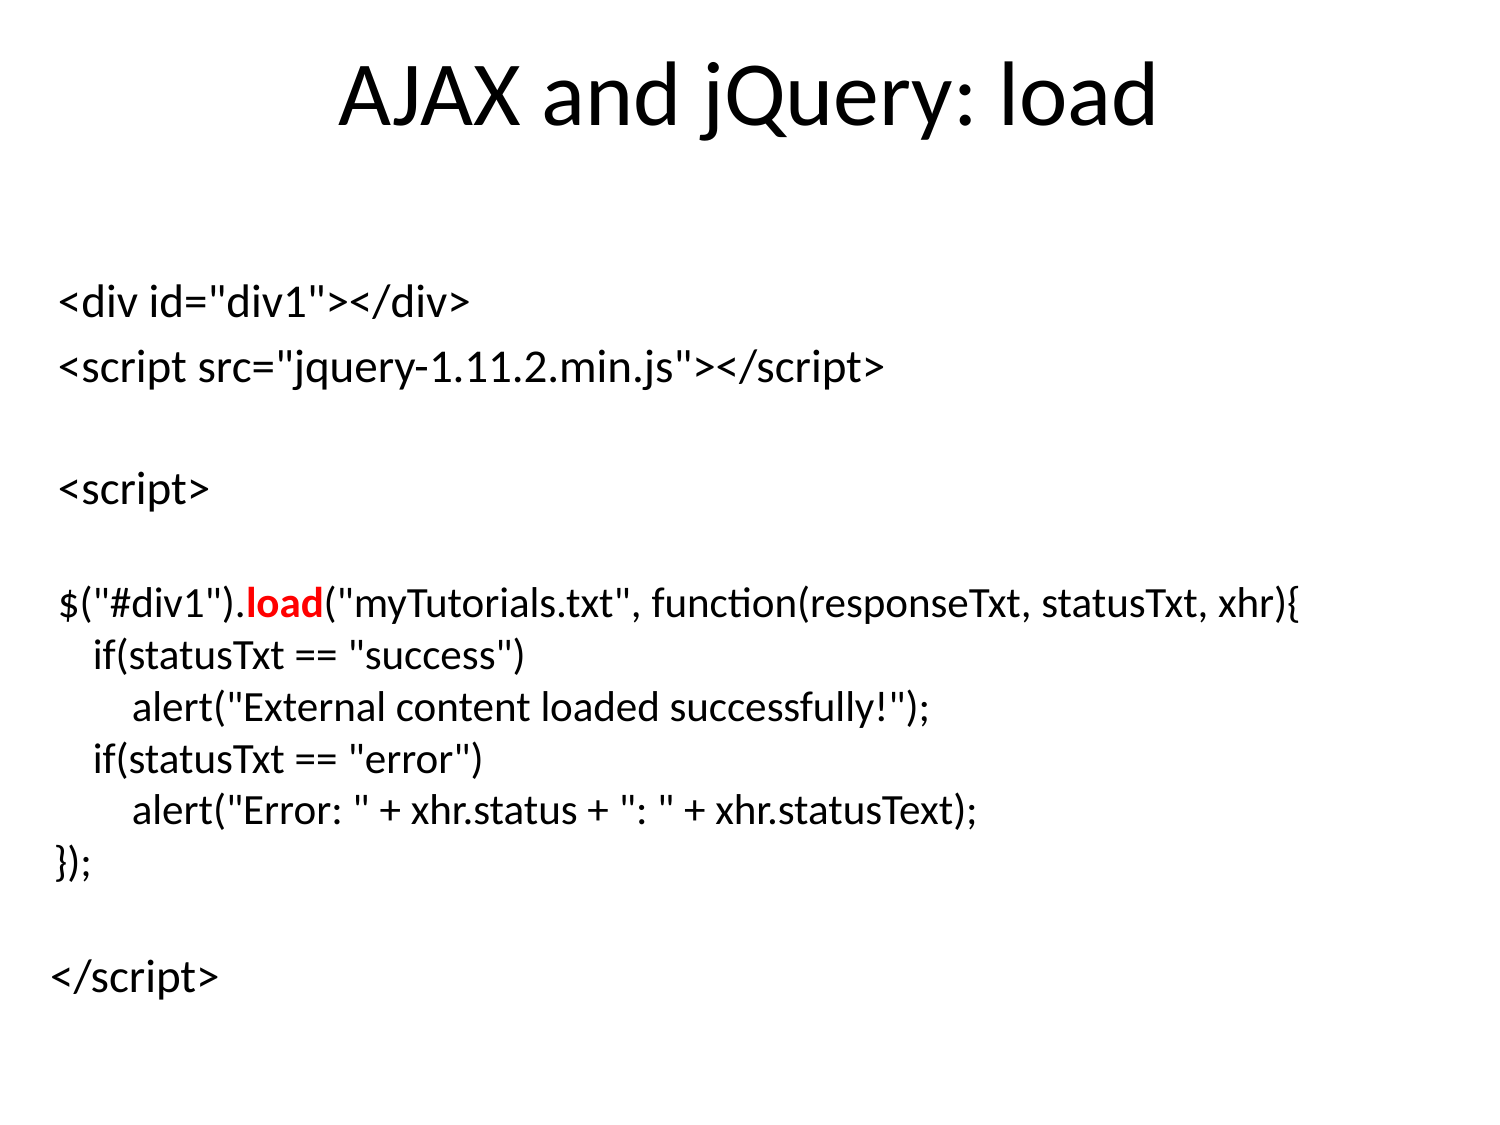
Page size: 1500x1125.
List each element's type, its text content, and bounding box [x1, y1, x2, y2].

title AJAX and jQuery: load [75, 0, 1425, 183]
list <div id="div1"></div> <script src="jquery-1.11.2.min.js"></script> <script> $("#div1").load("myTutorials.txt", function(responseTxt, statusTxt, xhr){ if(statusTxt == "success") alert("External content loaded successfully!"); if(statusTxt == "error") alert("Error: " + xhr.status + ": " + xhr.statusText); }); </script> [0, 262, 1425, 1071]
